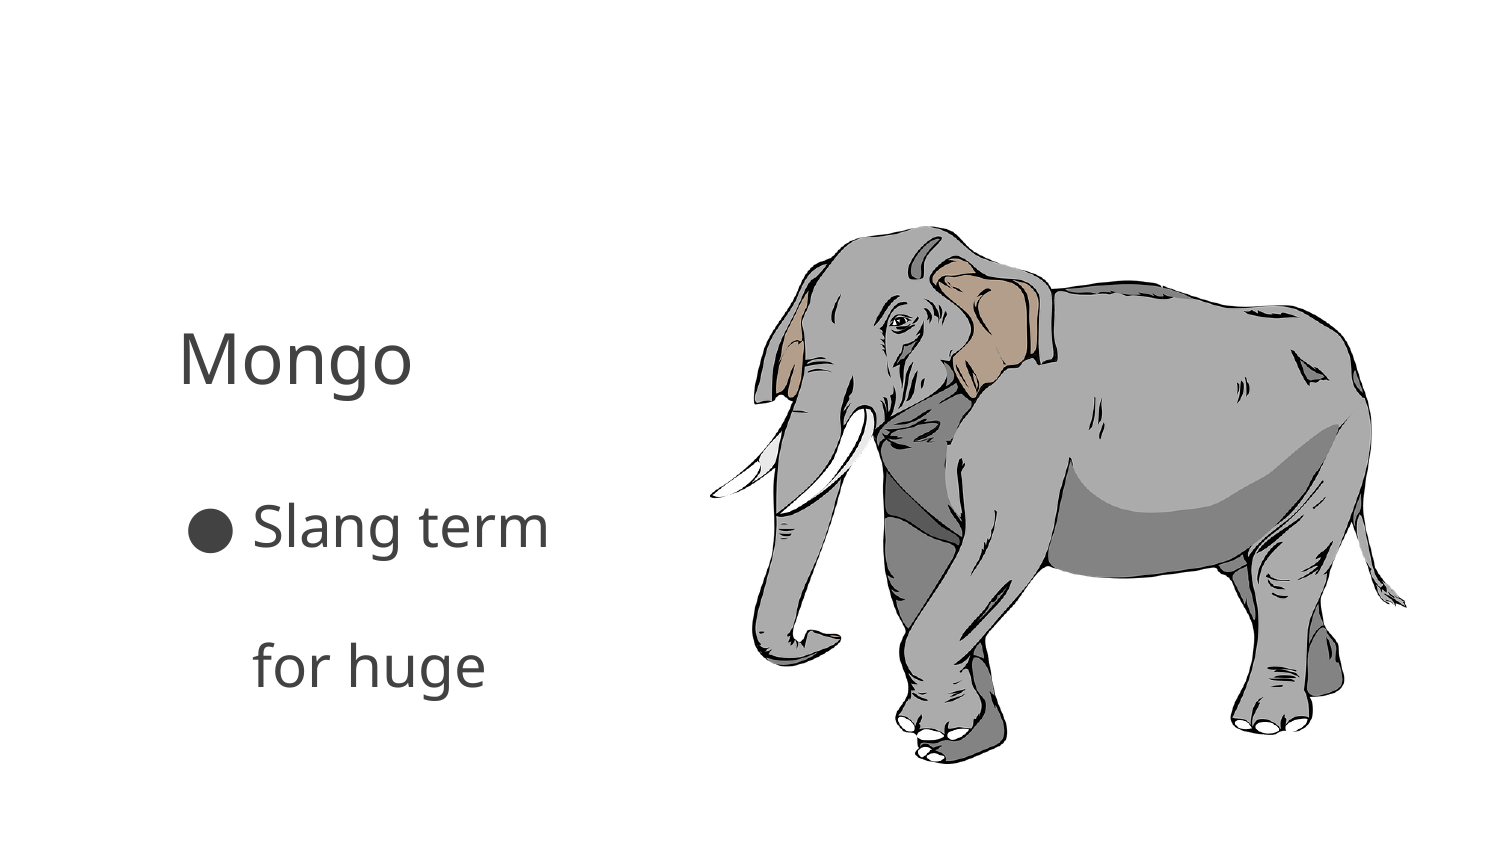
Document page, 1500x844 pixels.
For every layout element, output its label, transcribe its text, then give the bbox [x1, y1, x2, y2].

title Mongo Slang term for huge [162, 524, 592, 715]
picture [710, 226, 1407, 765]
